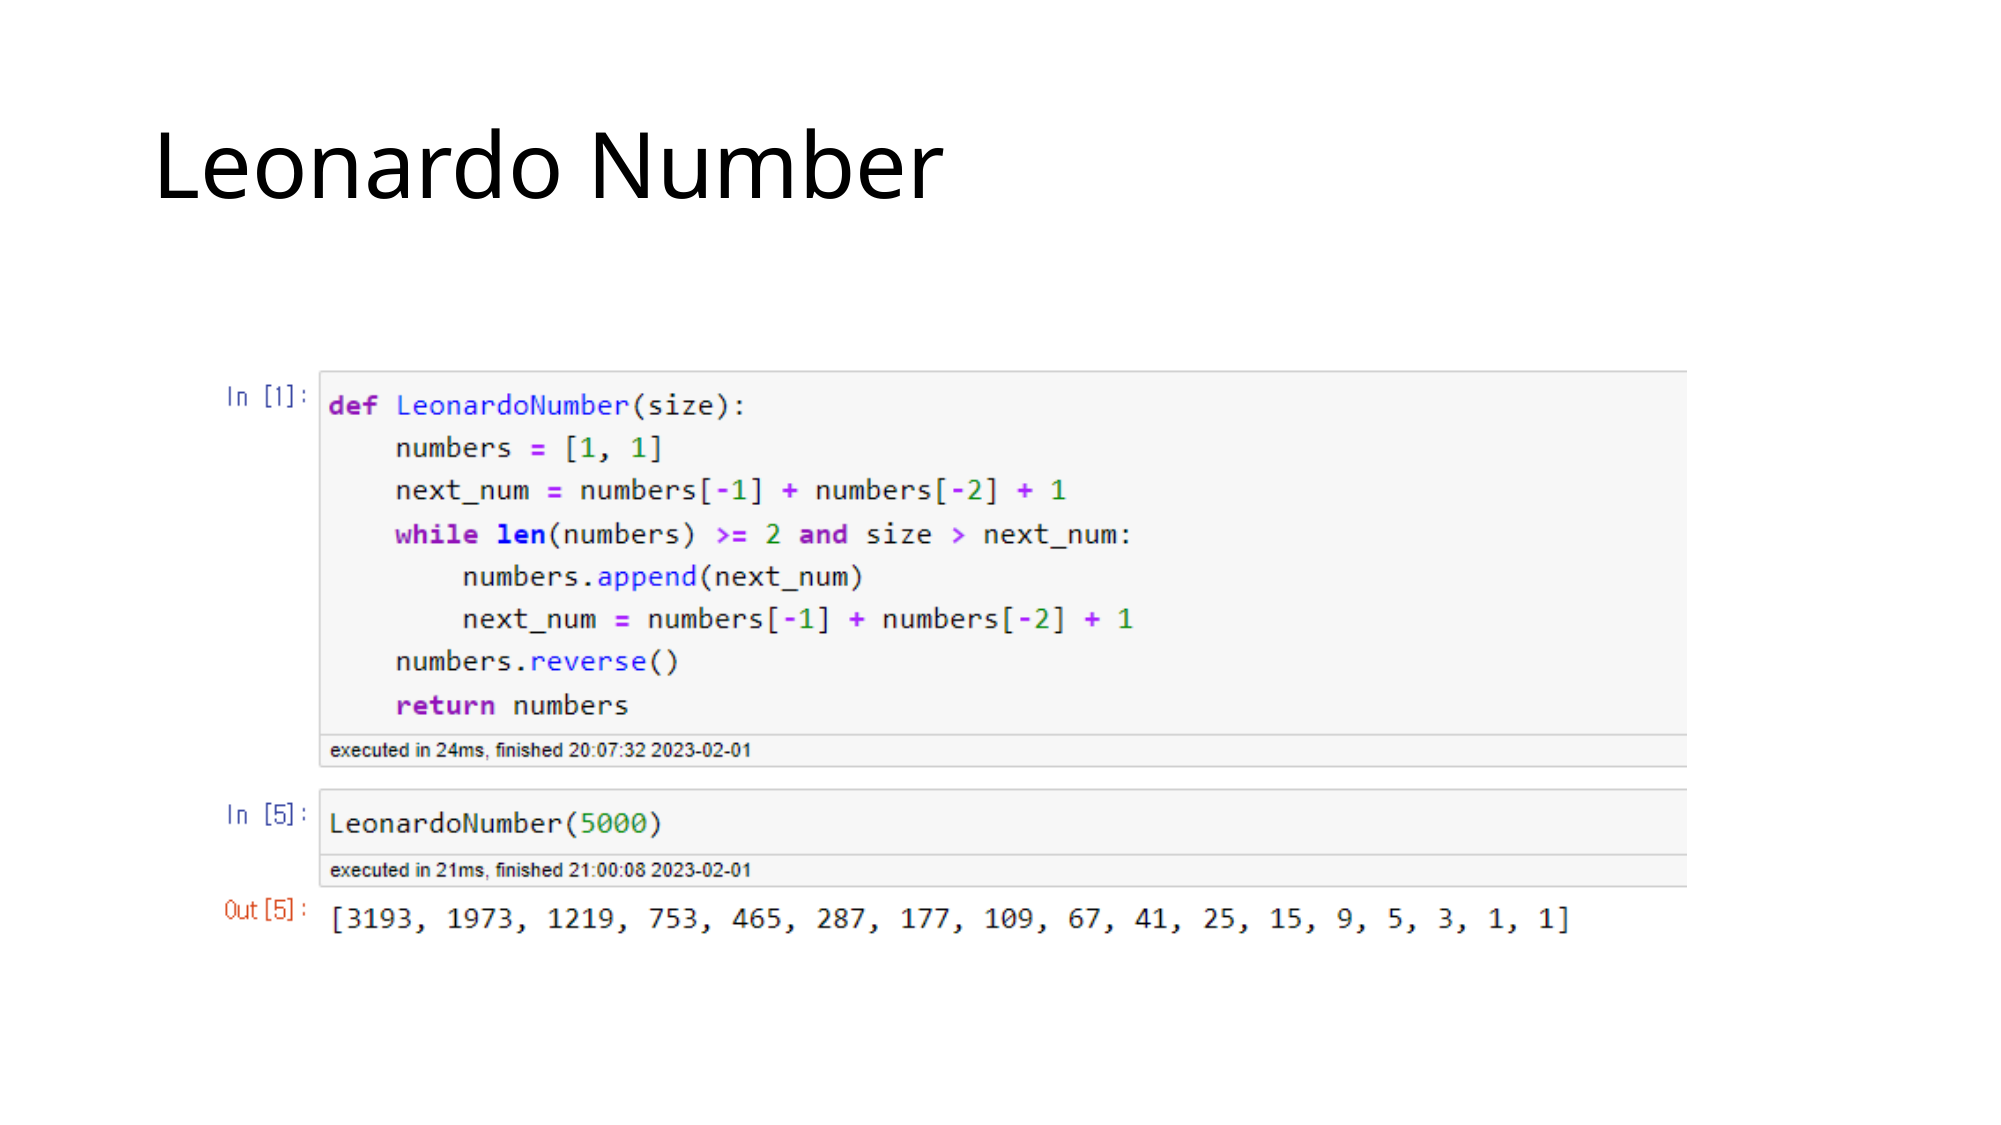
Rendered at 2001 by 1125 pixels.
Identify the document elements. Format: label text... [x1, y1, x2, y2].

title Leonardo Number [137, 59, 1863, 278]
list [210, 355, 1687, 954]
